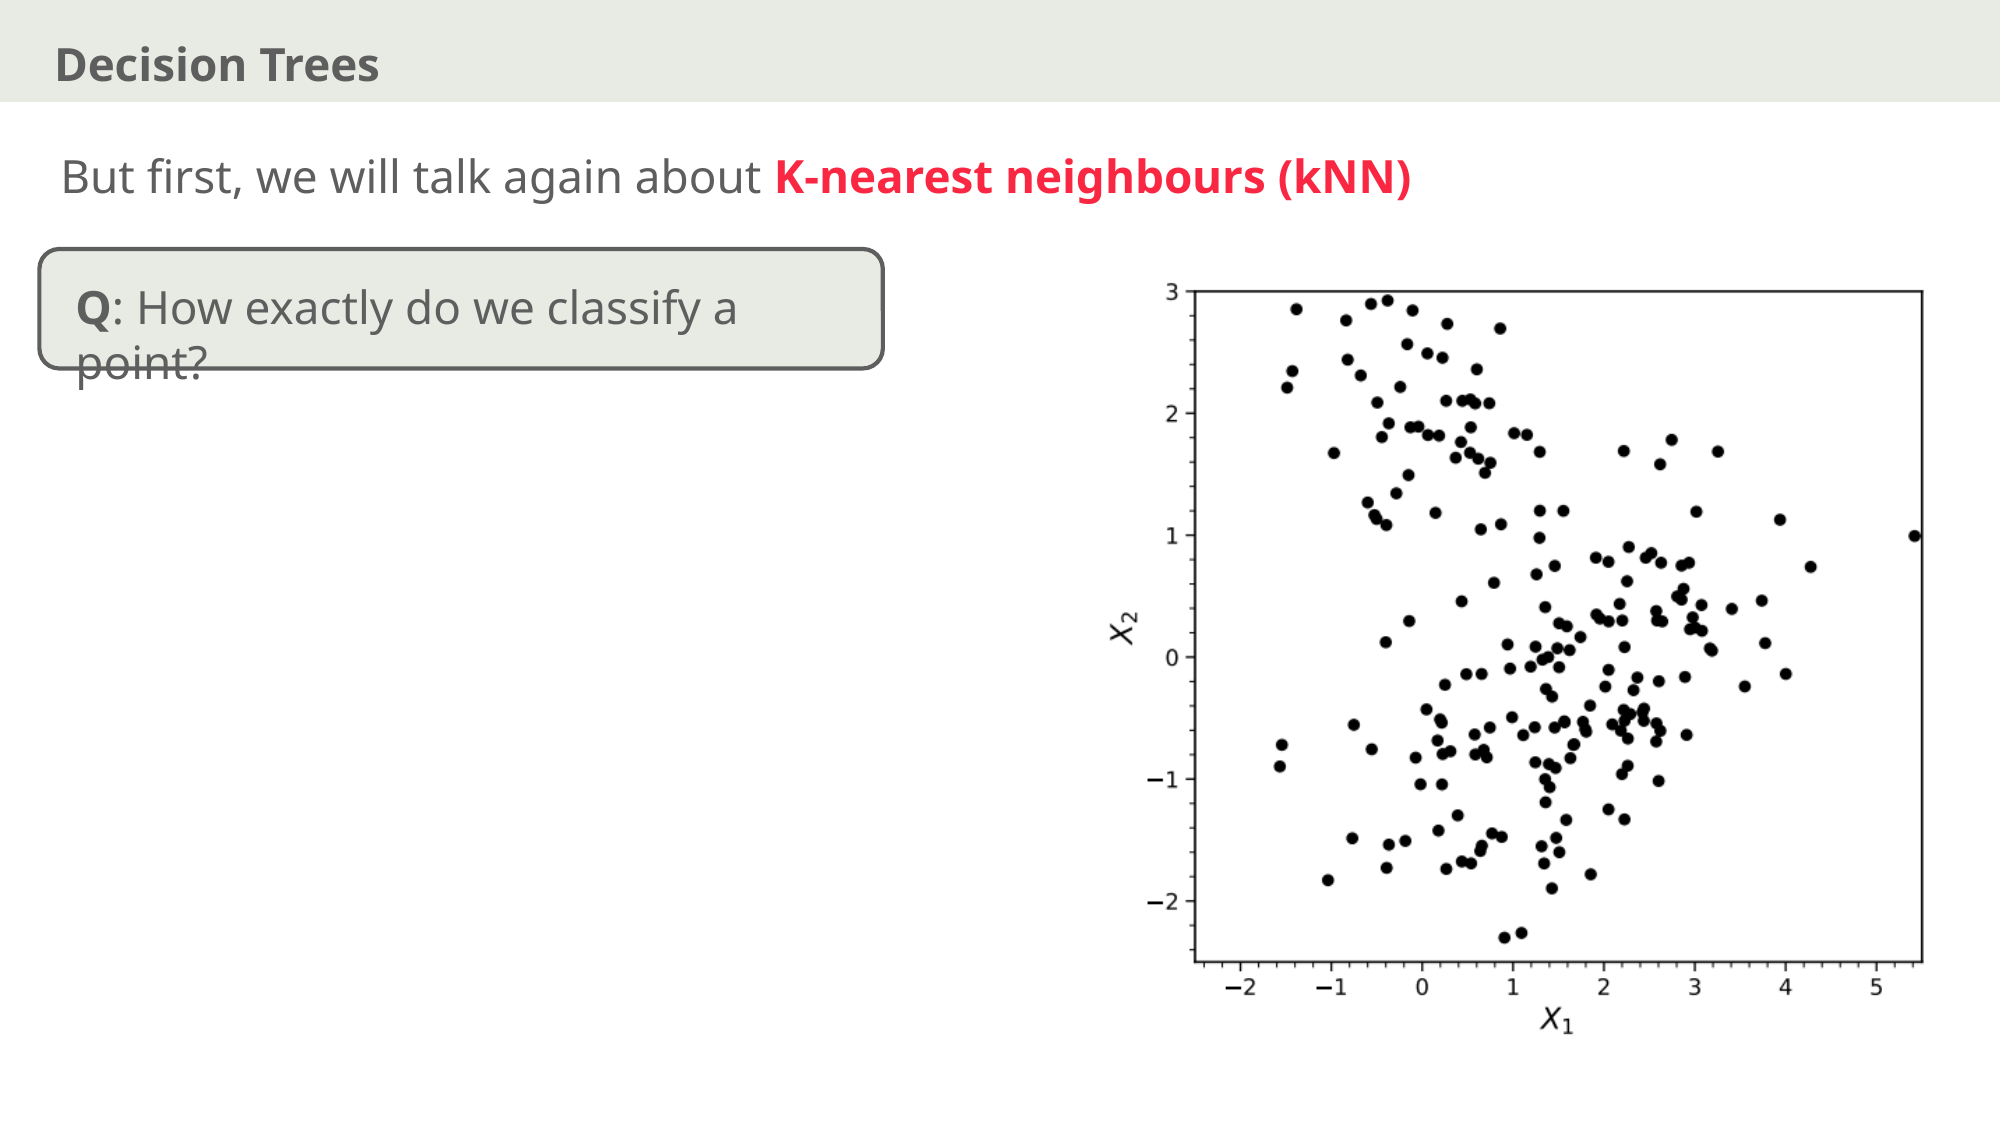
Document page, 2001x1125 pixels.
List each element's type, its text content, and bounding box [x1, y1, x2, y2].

text_box Q: How exactly do we classify a point? [60, 271, 868, 396]
text_box [0, 0, 2000, 103]
text_box [38, 247, 884, 370]
picture [1078, 187, 2000, 1055]
text_box But first, we will talk again about K-nearest neighbours (kNN) [45, 140, 1468, 211]
text_box Decision Trees [39, 0, 1420, 99]
